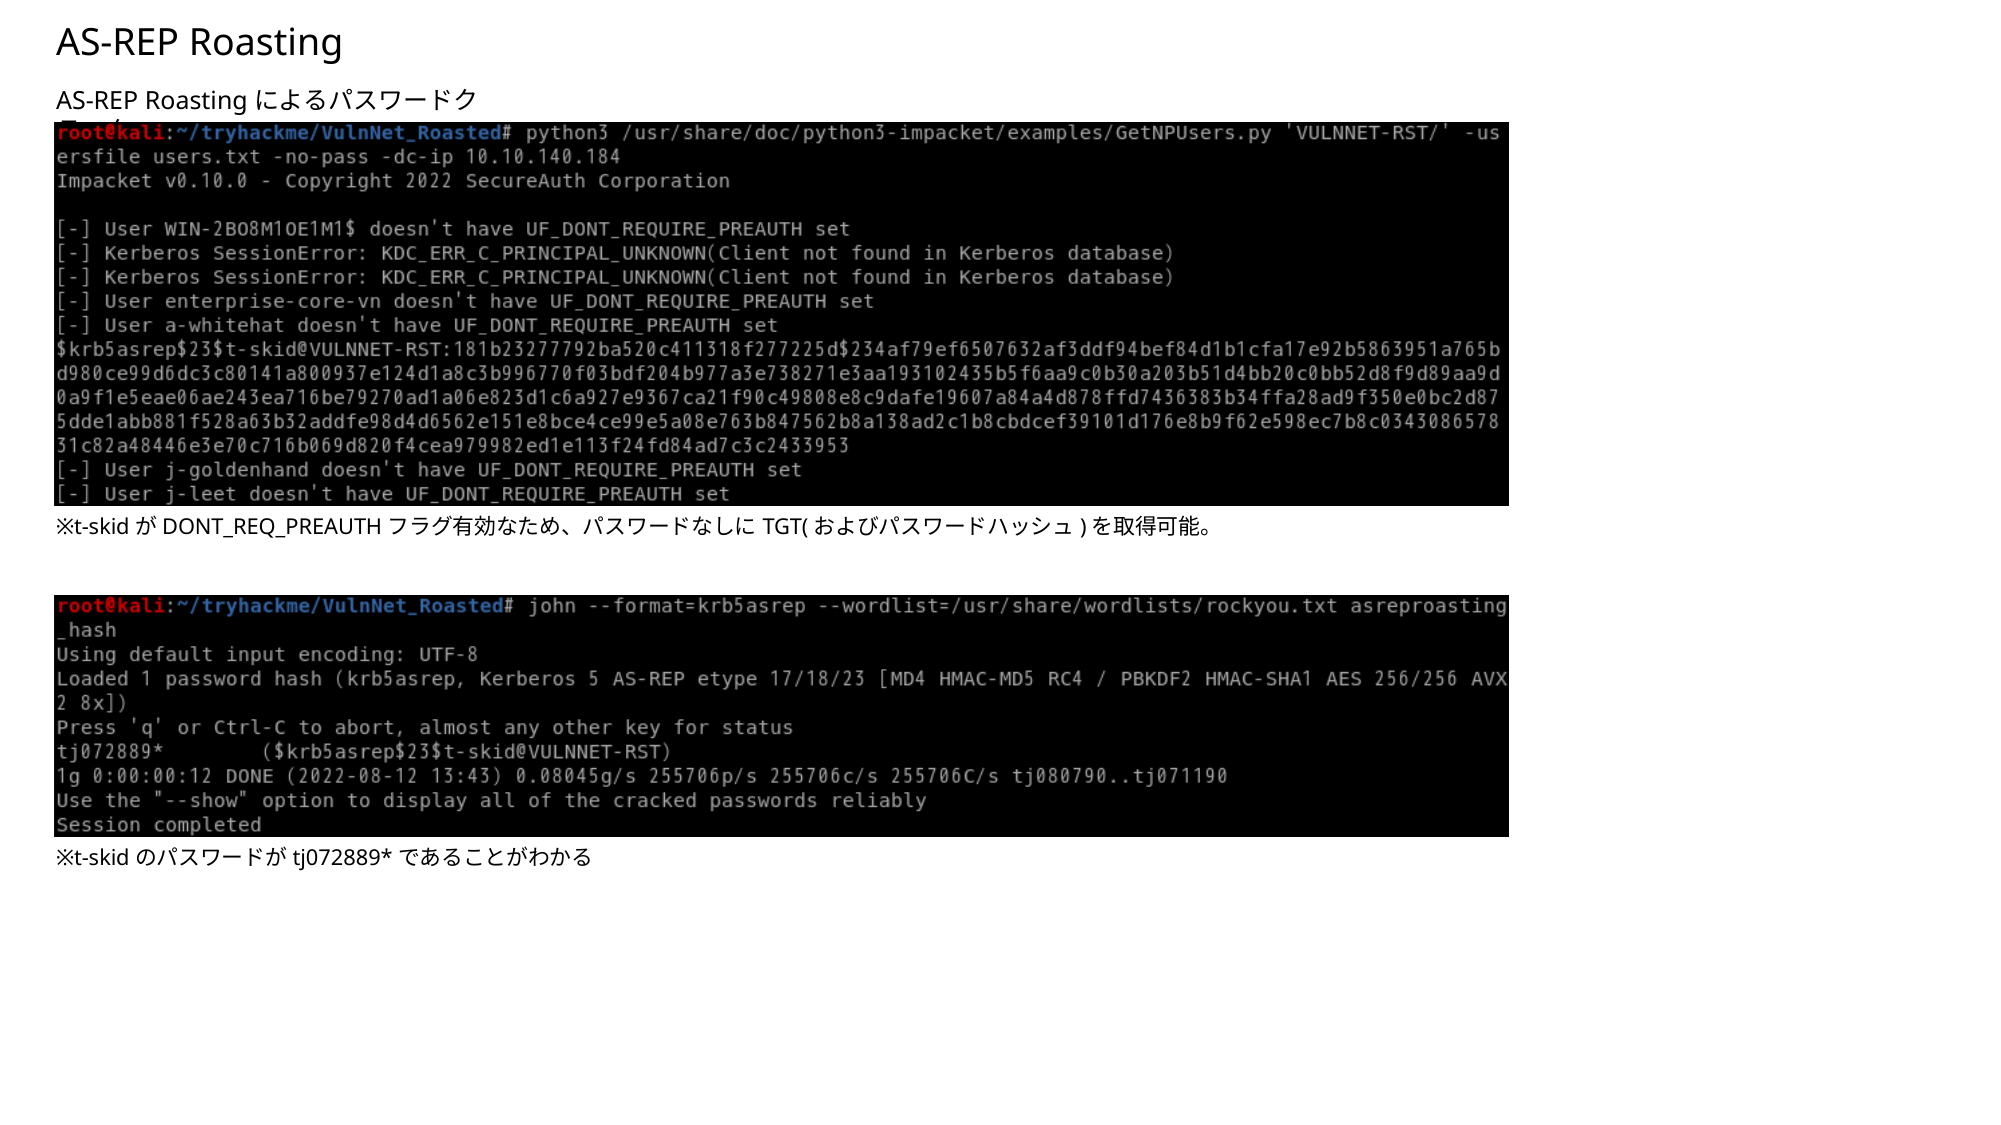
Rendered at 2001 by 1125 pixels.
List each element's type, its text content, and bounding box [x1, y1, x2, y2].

text_box ※t-skidのパスワードがtj072889*であることがわかる [41, 836, 1288, 878]
text_box AS-REP Roasting [41, 10, 529, 71]
text_box AS-REP Roastingによるパスワードクラック [41, 77, 529, 152]
text_box ※t-skidがDONT_REQ_PREAUTHフラグ有効なため、パスワードなしにTGT(およびパスワードハッシュ)を取得可能。 [41, 505, 1288, 547]
picture [54, 595, 1509, 837]
picture [54, 122, 1509, 506]
